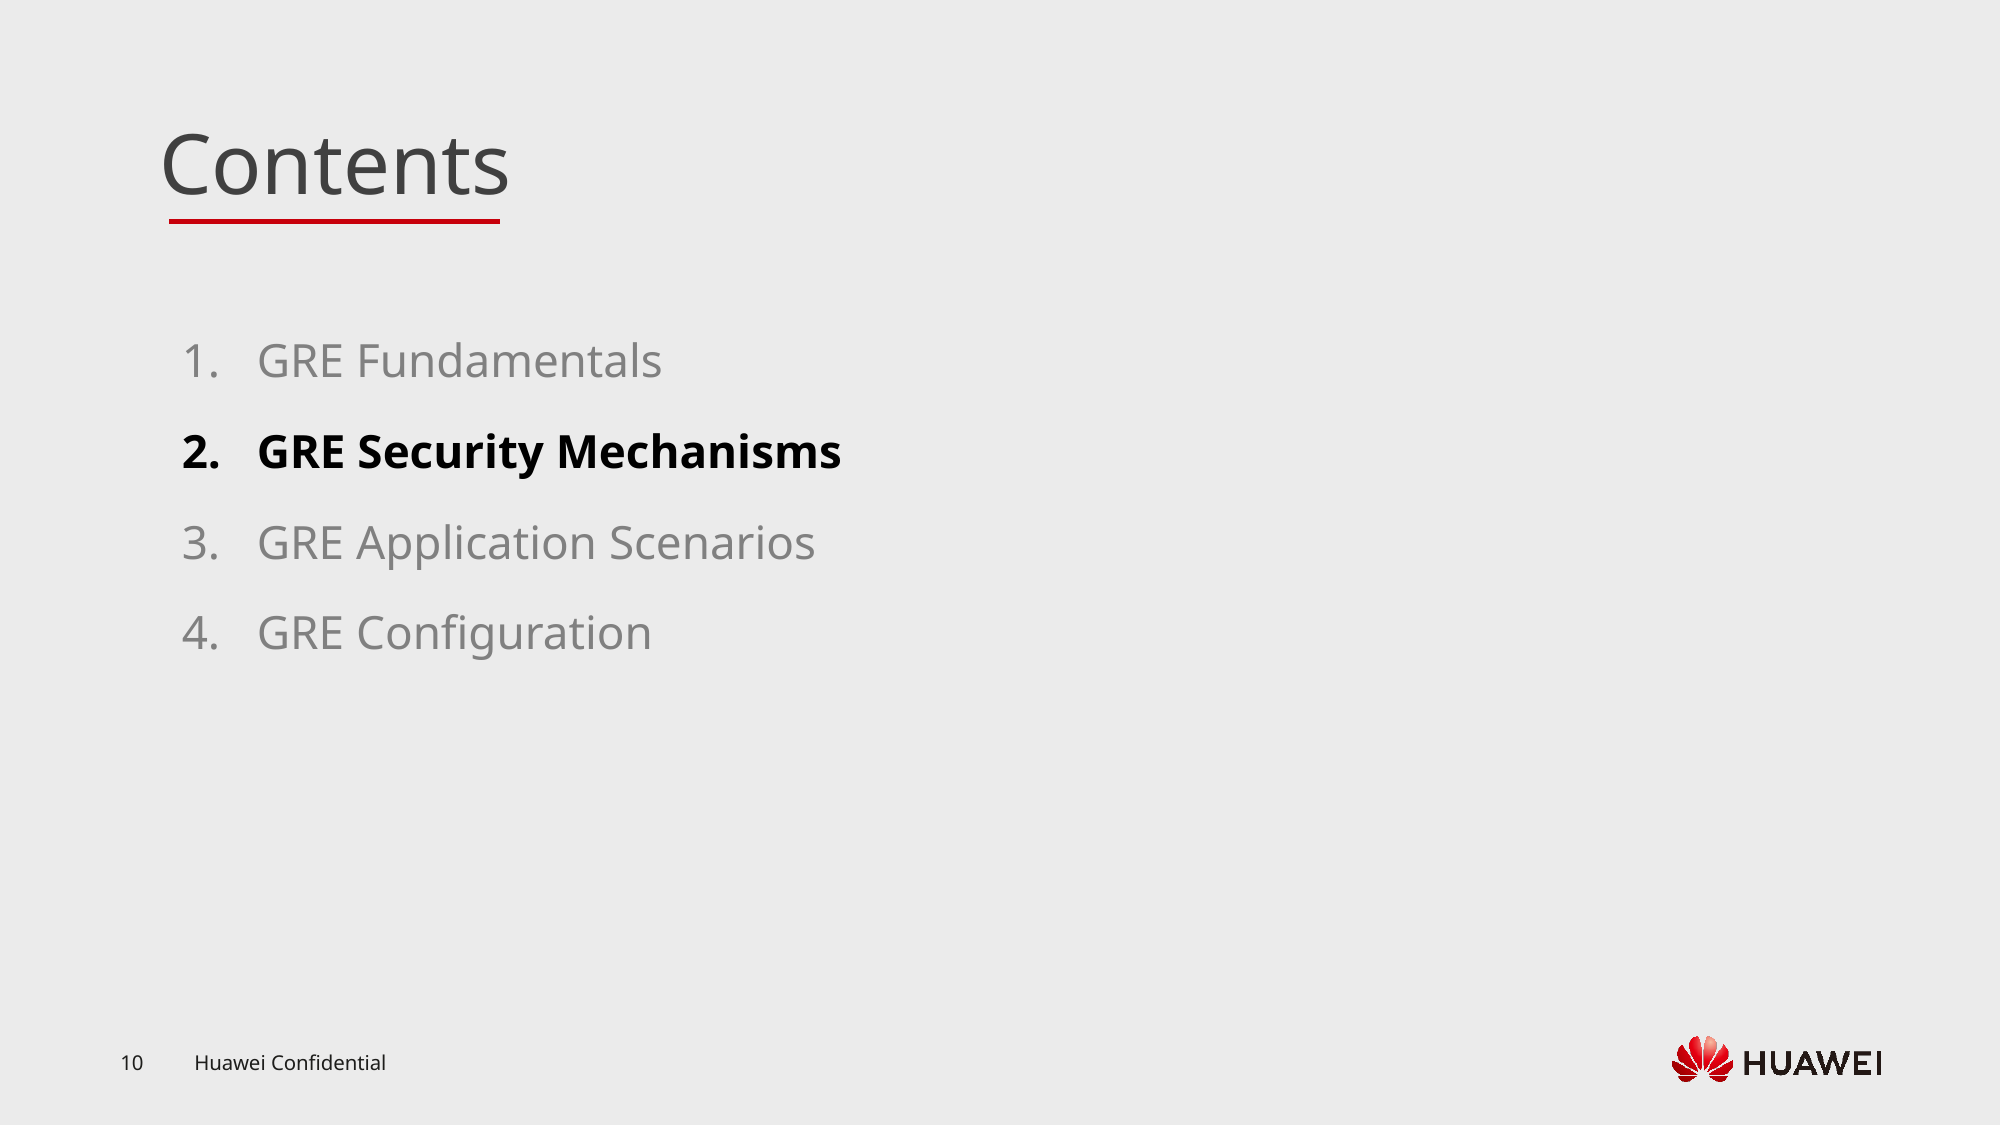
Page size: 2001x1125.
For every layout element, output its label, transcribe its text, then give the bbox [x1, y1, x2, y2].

list GRE Fundamentals GRE Security Mechanisms GRE Application Scenarios GRE Configuration [167, 302, 1833, 970]
picture [1672, 1036, 1881, 1082]
